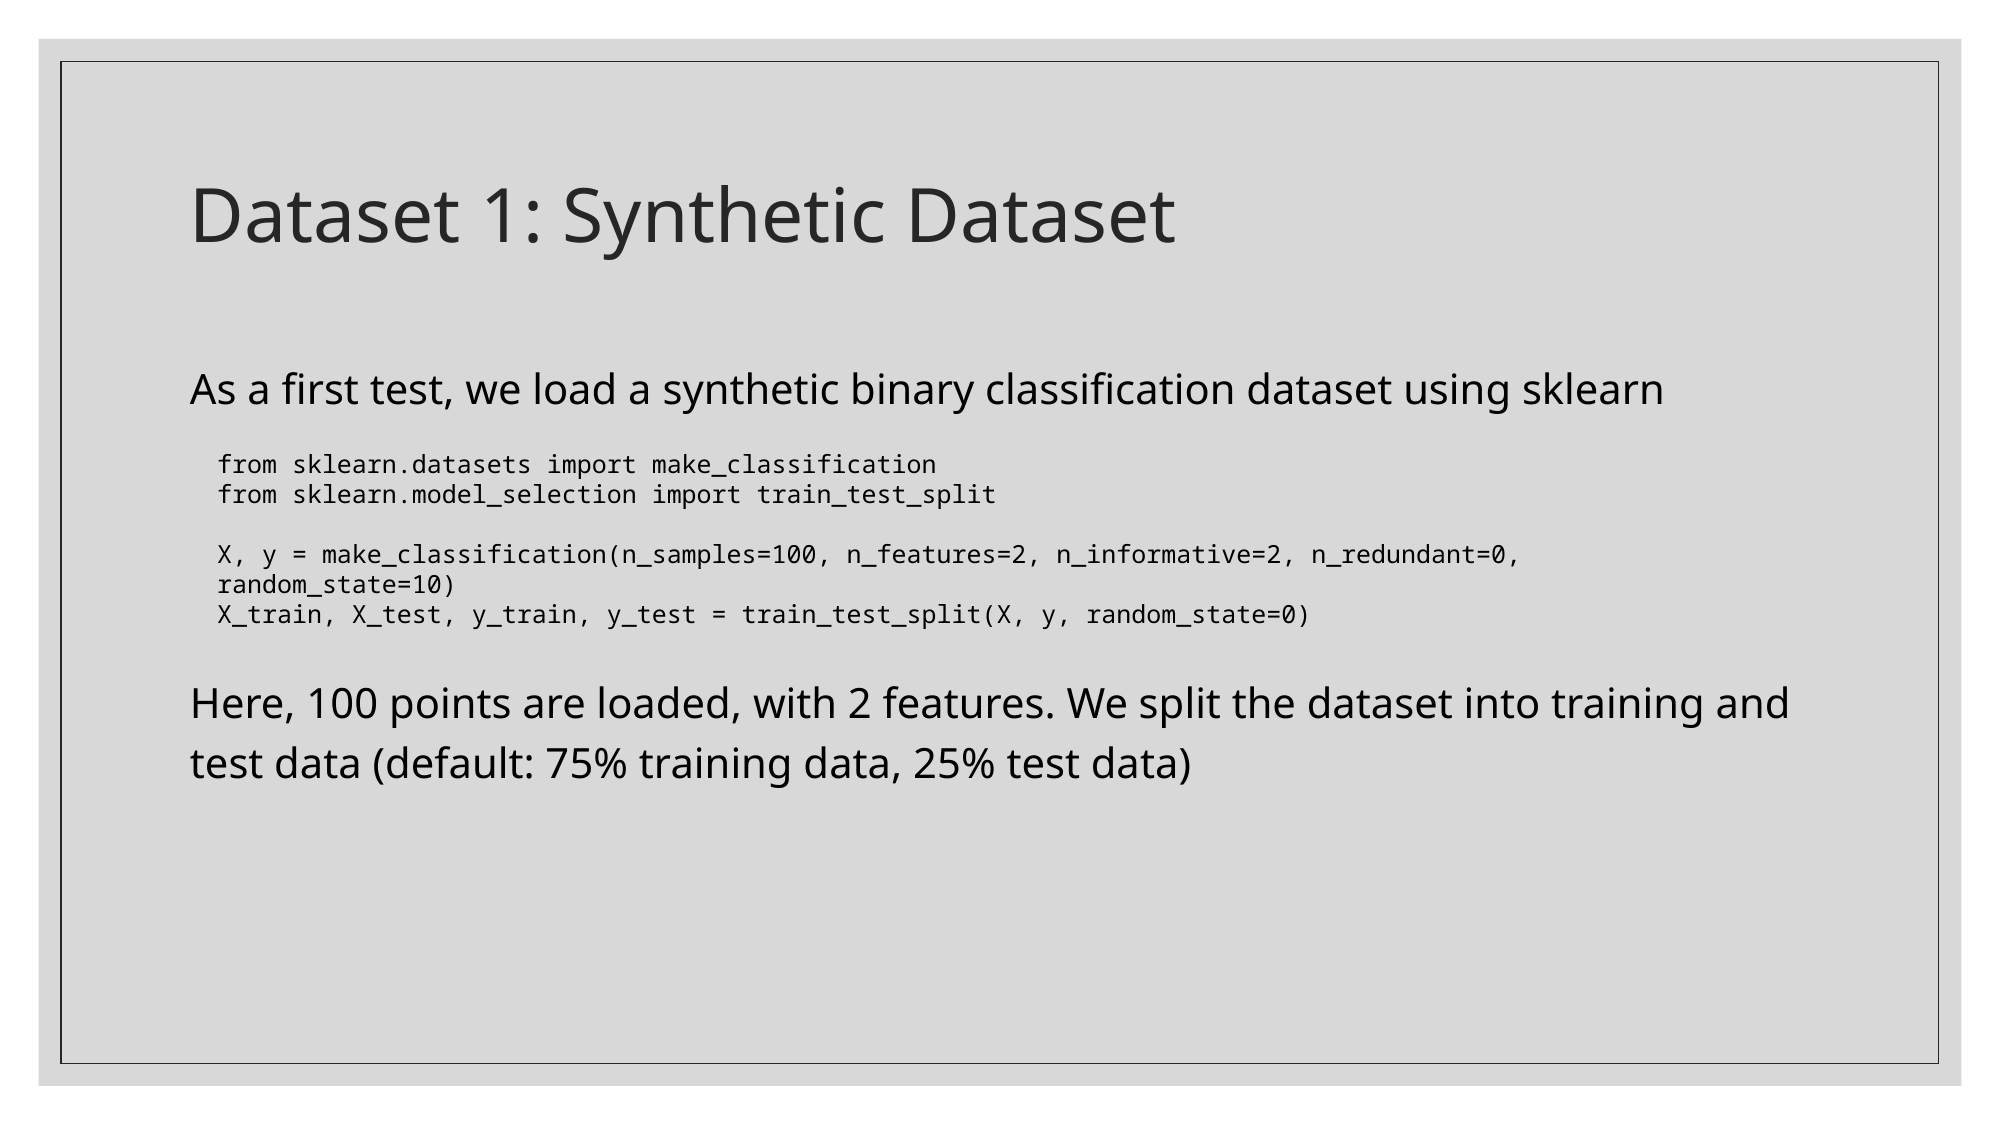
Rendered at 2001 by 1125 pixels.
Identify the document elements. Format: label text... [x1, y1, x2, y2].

text_box Here, 100 points are loaded, with 2 features. We split the dataset into training and test data (default: 75% training data, 25% test data) [174, 658, 1825, 877]
text_box from sklearn.datasets import make_classification from sklearn.model_selection import train_test_split X, y = make_classification(n_samples=100, n_features=2, n_informative=2, n_redundant=0, random_state=10) X_train, X_test, y_train, y_test = train_test_split(X, y, random_state=0) [202, 441, 1700, 636]
title Dataset 1: Synthetic Dataset [174, 105, 1825, 331]
list As a first test, we load a synthetic binary classification dataset using sklearn [174, 345, 1825, 563]
